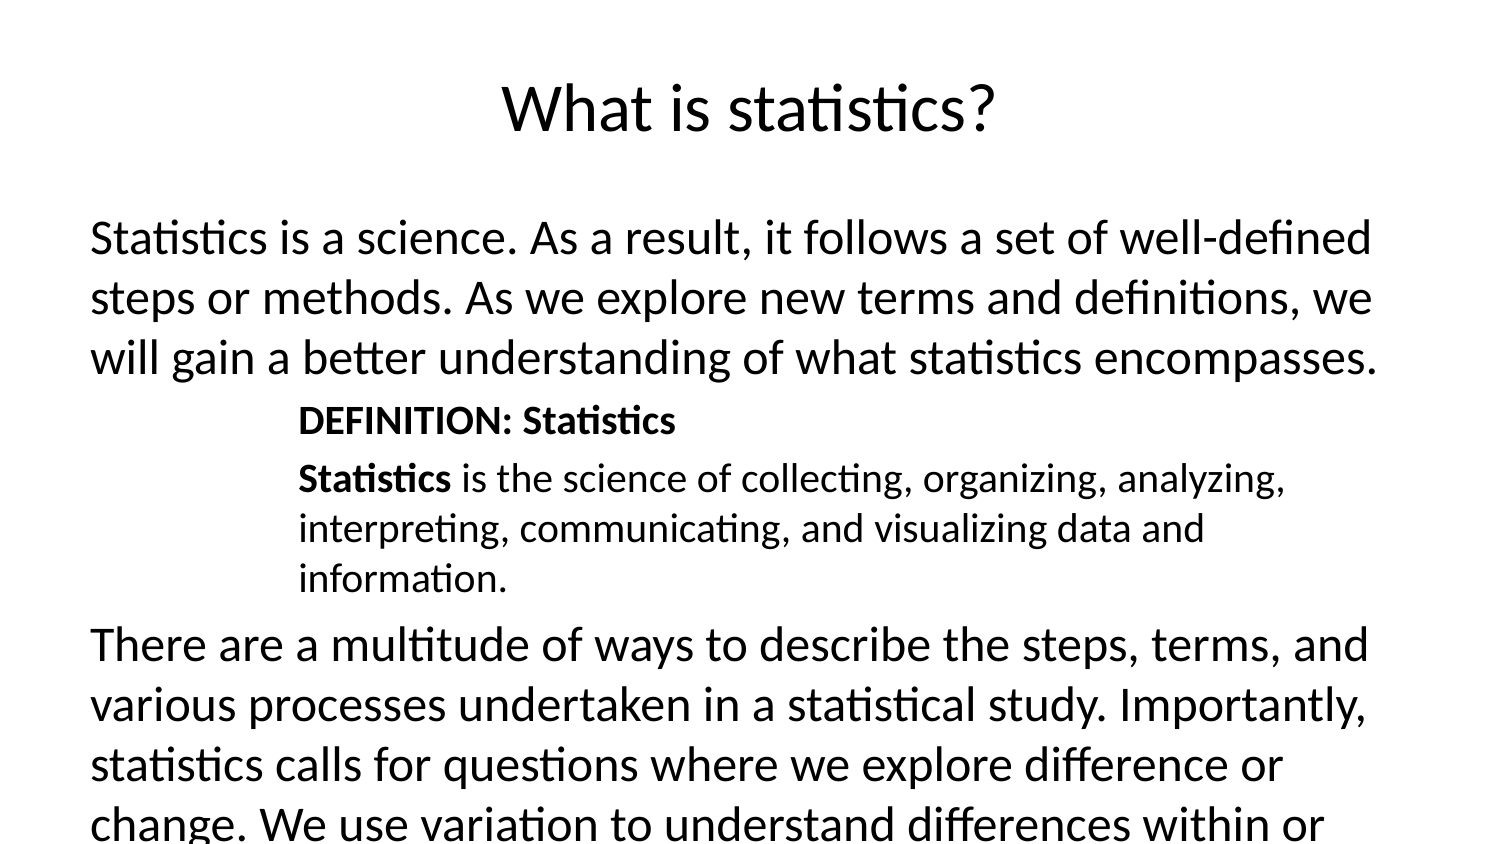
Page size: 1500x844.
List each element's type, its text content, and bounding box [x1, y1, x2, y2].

list Statistics is a science. As a result, it follows a set of well-defined steps or methods. As we explore new terms and definitions, we will gain a better understanding of what statistics encompasses. DEFINITION: Statistics Statistics is the science of collecting, organizing, analyzing, interpreting, communicating, and visualizing data and information. There are a multitude of ways to describe the steps, terms, and various processes undertaken in a statistical study. Importantly, statistics calls for questions where we explore difference or change. We use variation to understand differences within or between a set (or sets) of measurements. [75, 196, 1425, 754]
title What is statistics? [75, 33, 1425, 175]
